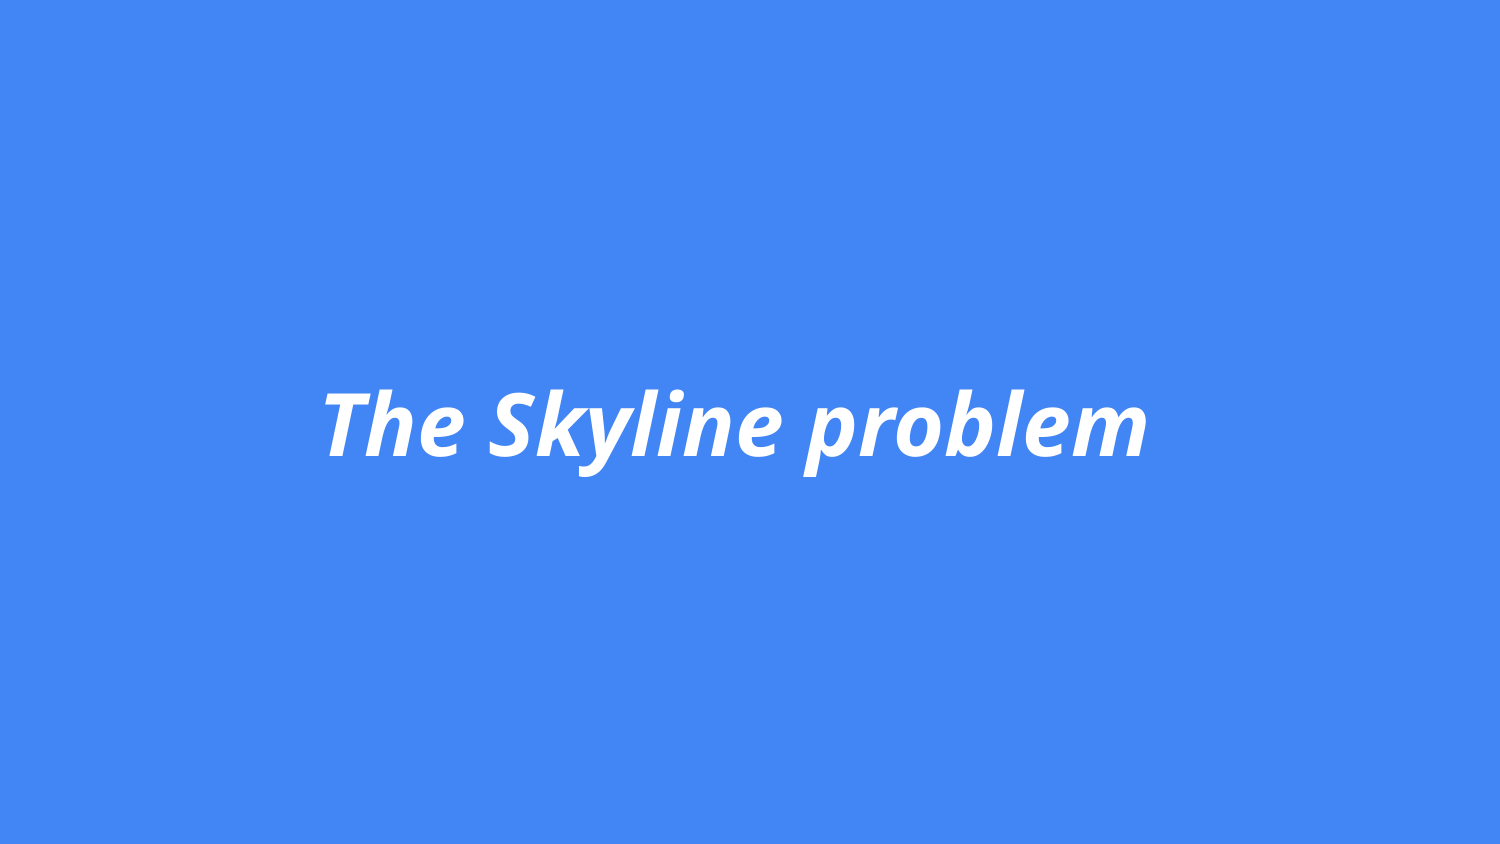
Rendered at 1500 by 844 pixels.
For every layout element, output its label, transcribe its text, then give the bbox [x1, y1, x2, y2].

title The Skyline problem [75, 338, 1425, 505]
